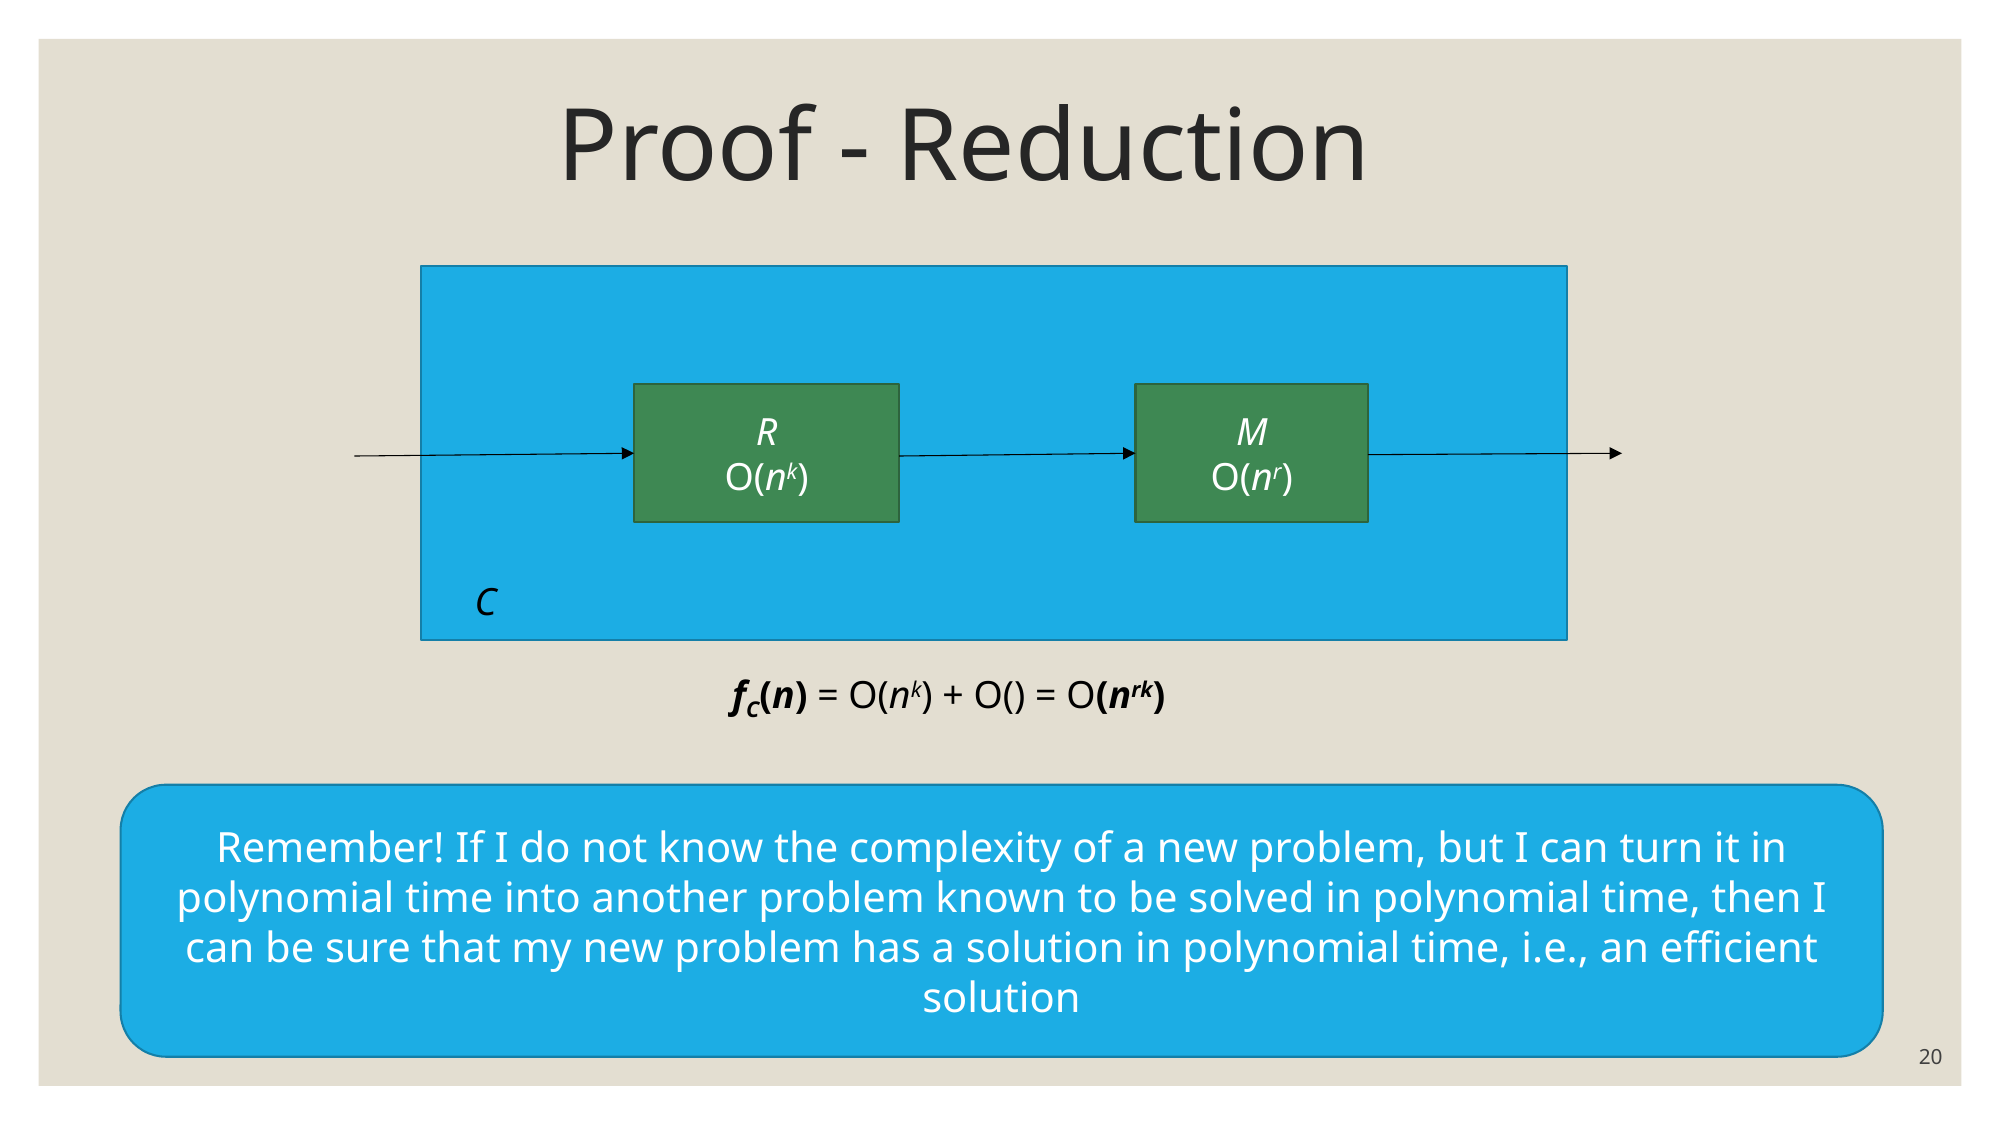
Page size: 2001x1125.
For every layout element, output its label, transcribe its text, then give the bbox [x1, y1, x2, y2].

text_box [899, 453, 1136, 457]
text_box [354, 453, 635, 457]
text_box Remember! If I do not know the complexity of a new problem, but I can turn it in polynomial time into another problem known to be solved in polynomial time, then I can be sure that my new problem has a solution in polynomial time, i.e., an efficient solution [119, 783, 1884, 1058]
text_box [420, 461, 1568, 641]
text_box C [459, 570, 573, 631]
text_box M O(nr) [1134, 383, 1369, 523]
text_box R O(nk) [633, 383, 900, 523]
slide_number 20 [1717, 1034, 1958, 1080]
title Proof - Reduction [542, 66, 1456, 231]
text_box [420, 265, 1568, 449]
